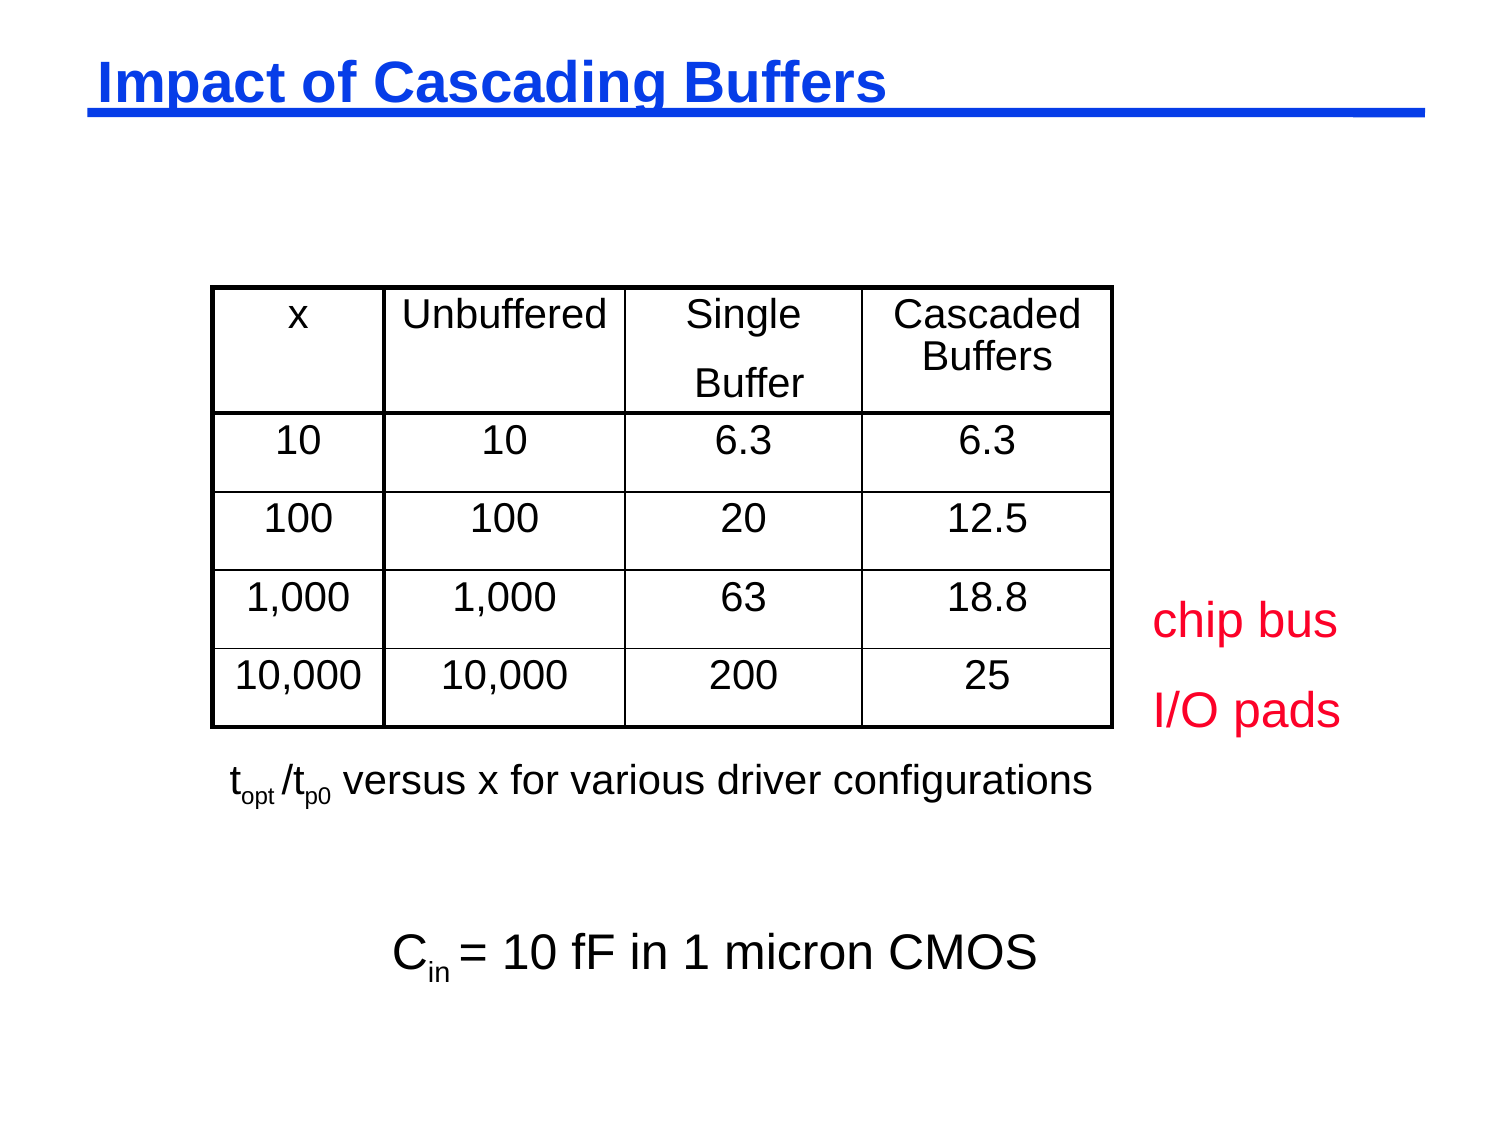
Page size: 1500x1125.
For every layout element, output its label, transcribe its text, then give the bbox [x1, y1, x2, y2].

table_header Single Buffer [626, 290, 861, 411]
table_cell 20 [626, 493, 861, 569]
table_cell 1,000 [215, 571, 382, 648]
table_cell 1,000 [386, 571, 624, 648]
table_cell 10 [386, 415, 624, 491]
table_cell 10,000 [215, 649, 382, 725]
table_cell 10,000 [386, 649, 624, 725]
table_header Cascaded Buffers [863, 290, 1110, 411]
table_cell 63 [626, 571, 861, 648]
table_cell 25 [863, 649, 1110, 725]
title Impact of Cascading Buffers [86, 49, 1426, 120]
table_cell 100 [386, 493, 624, 569]
table_cell 200 [626, 649, 861, 725]
table_header x [215, 290, 382, 411]
table_cell 100 [215, 493, 382, 569]
table_cell 6.3 [626, 415, 861, 491]
table_cell 6.3 [863, 415, 1110, 491]
table_cell 12.5 [863, 493, 1110, 569]
text_box Cin = 10 fF in 1 micron CMOS [377, 912, 1054, 996]
table_cell 10 [215, 415, 382, 491]
table_header Unbuffered [386, 290, 624, 411]
text_box chip bus I/O pads [1137, 549, 1357, 745]
text_box topt /tp0 versus x for various driver configurations [214, 745, 1109, 817]
table_cell 18.8 [863, 571, 1110, 648]
